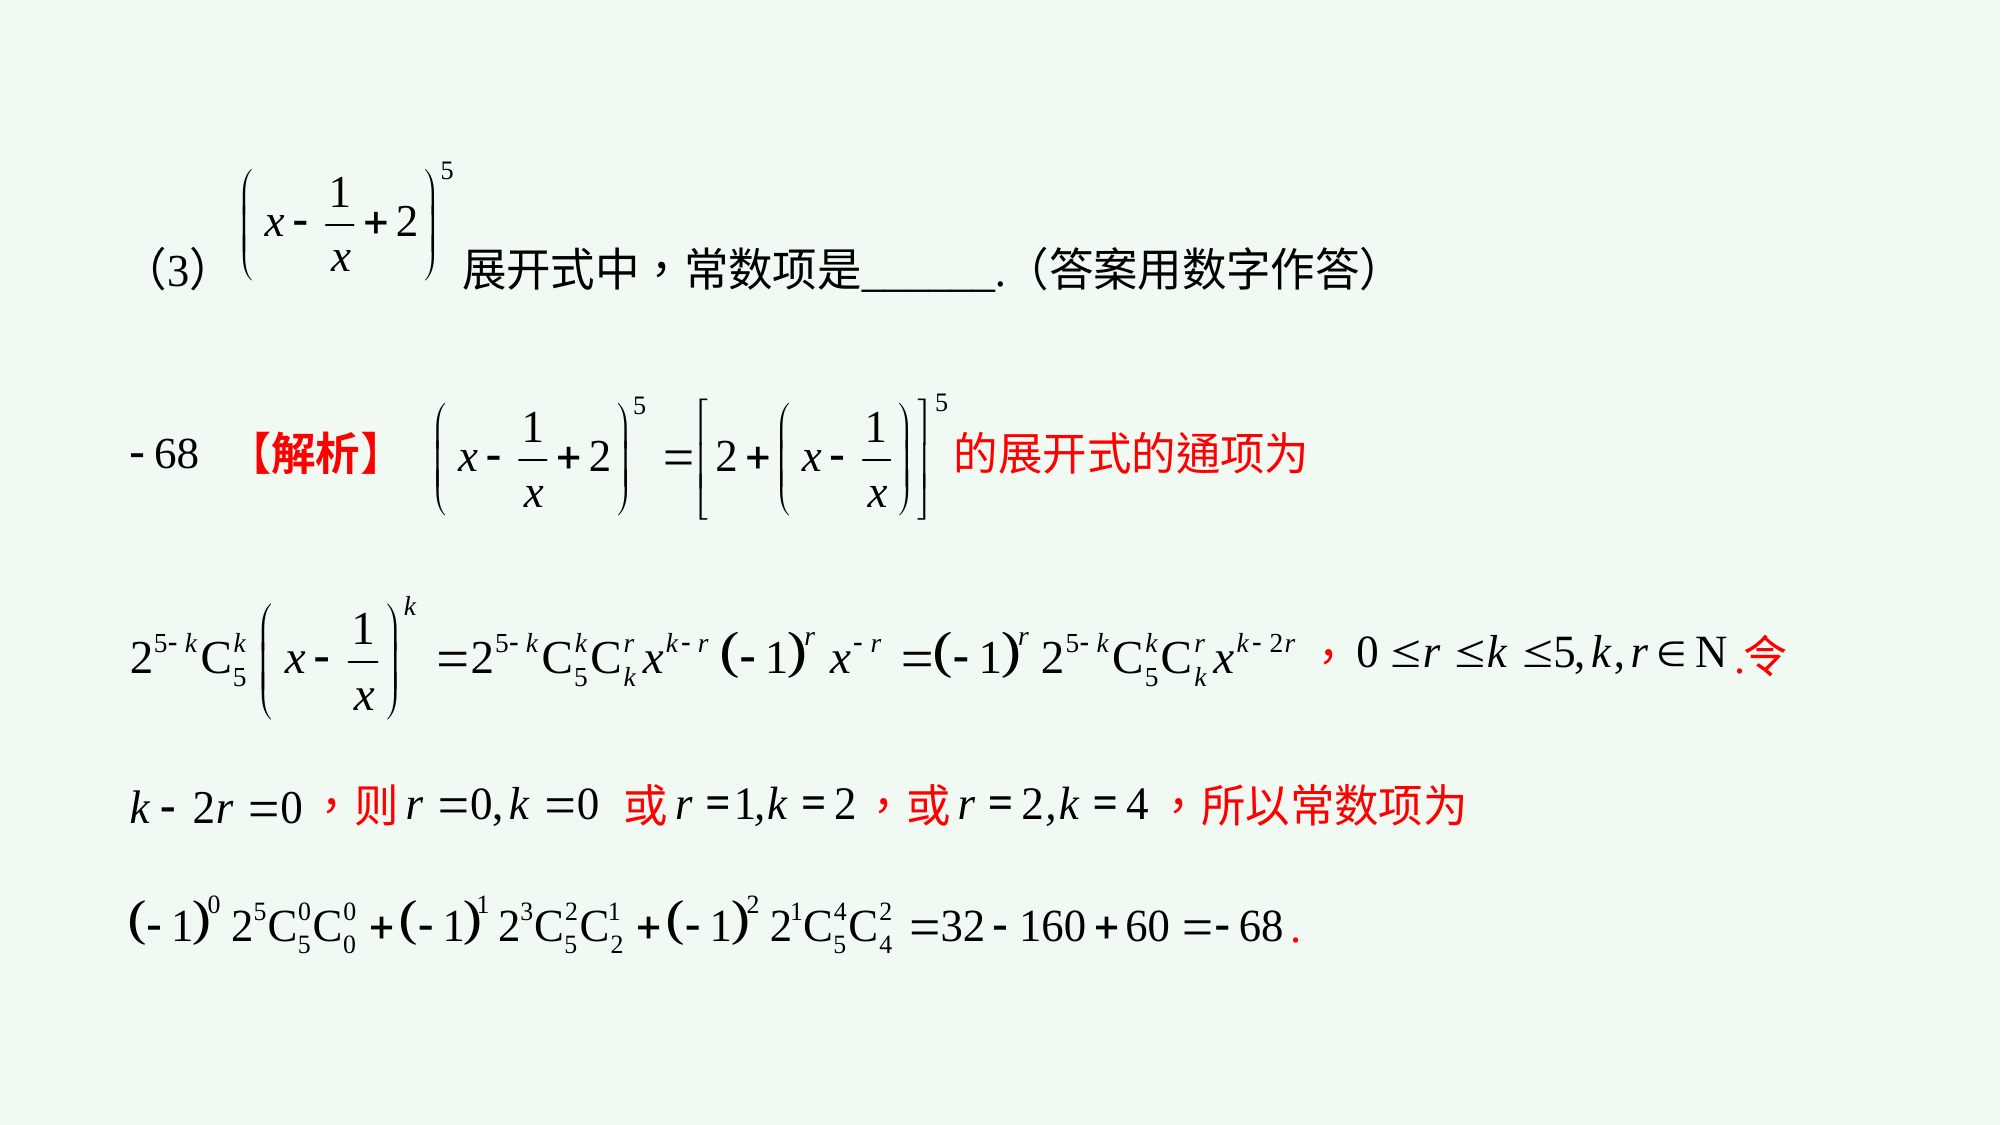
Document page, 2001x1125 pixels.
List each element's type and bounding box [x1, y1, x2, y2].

text_box [122, 353, 1881, 1062]
text_box [122, 122, 1881, 329]
